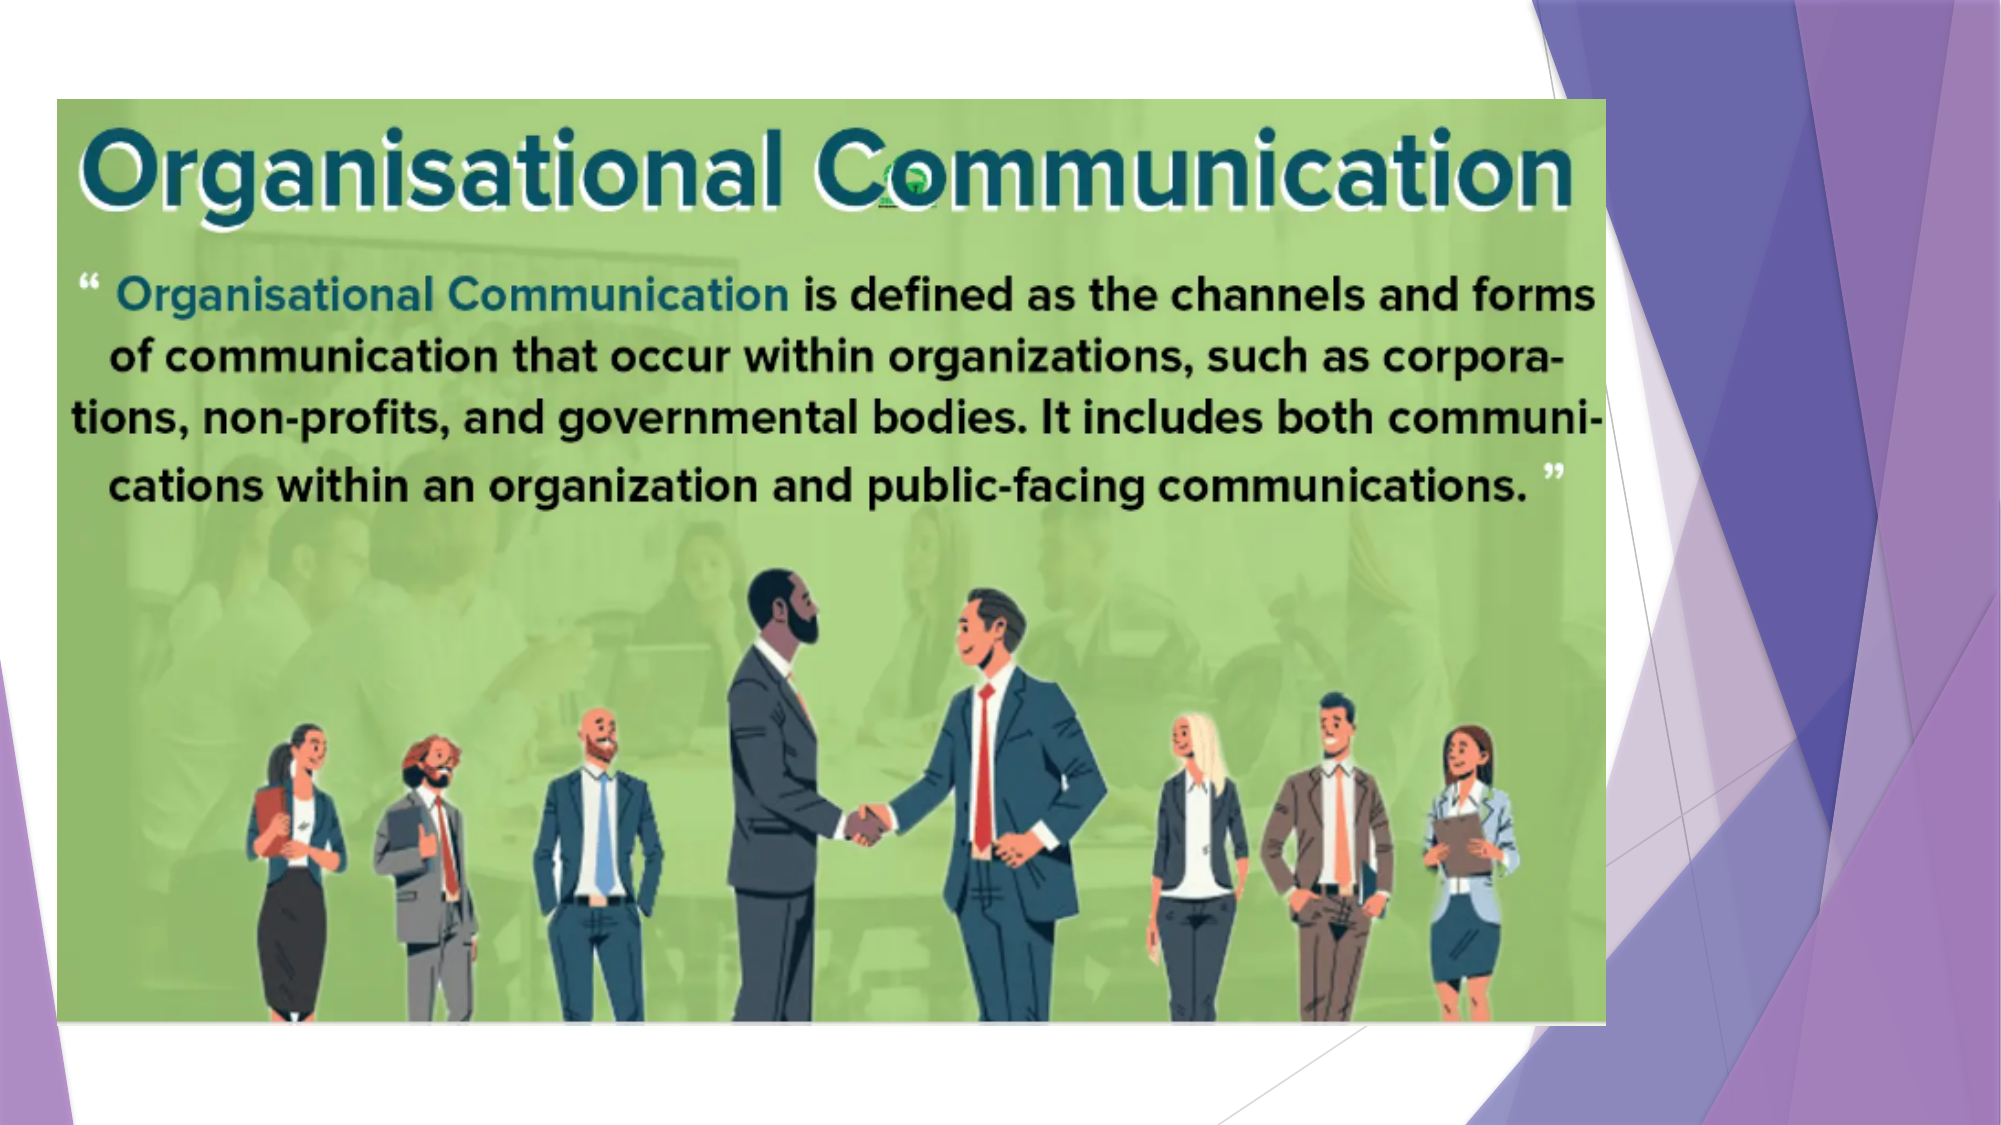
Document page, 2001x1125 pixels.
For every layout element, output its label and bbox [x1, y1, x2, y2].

list [56, 99, 1607, 1026]
